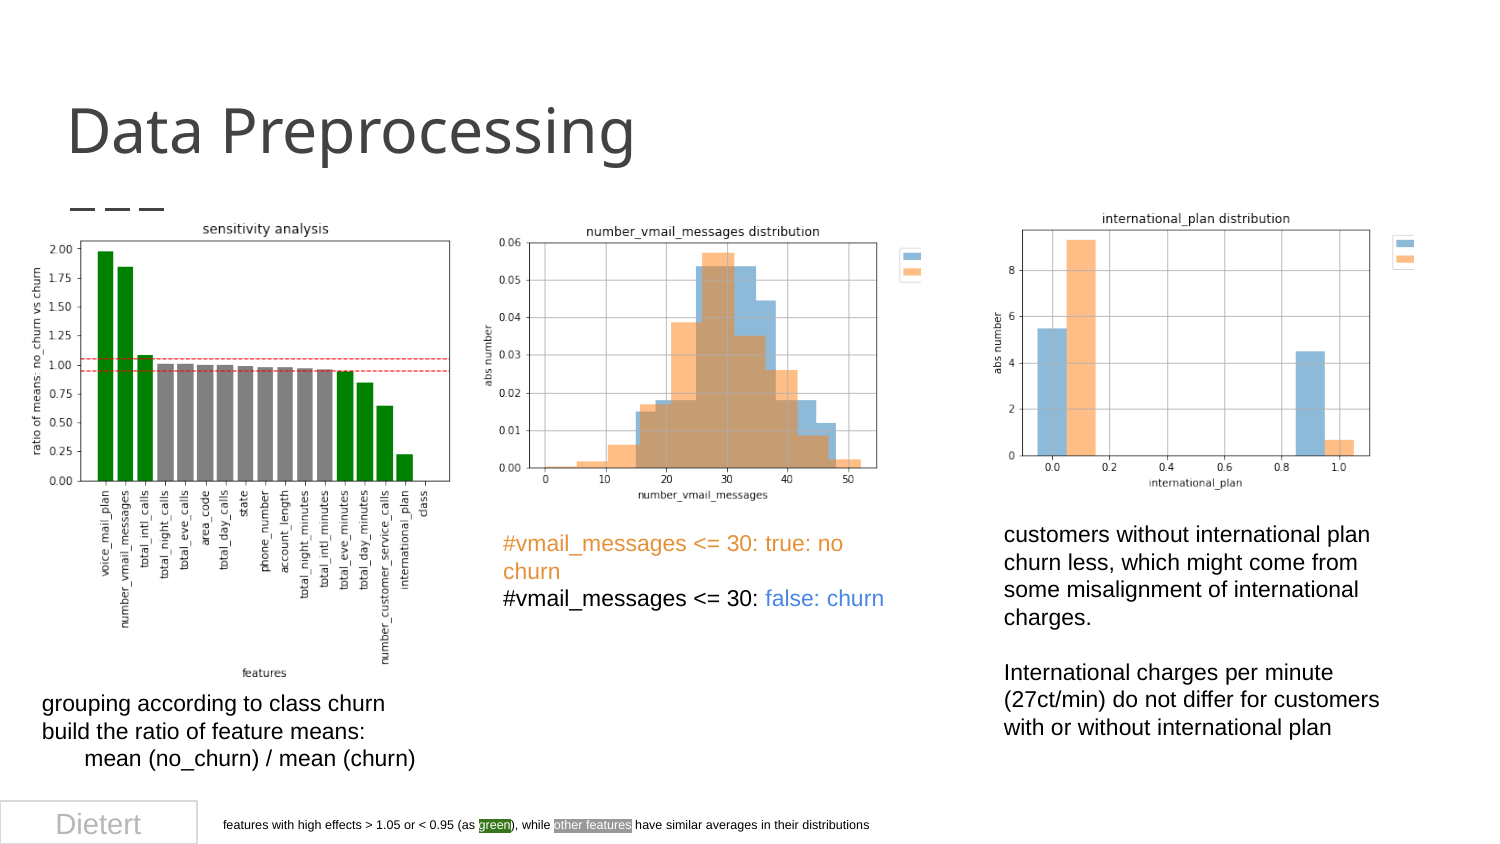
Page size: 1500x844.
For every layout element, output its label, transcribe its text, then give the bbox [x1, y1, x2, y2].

text_box features with high effects > 1.05 or < 0.95 (as green), while other features have similar averages in their distributions [208, 802, 910, 839]
text_box customers without international plan churn less, which might come from some misalignment of international charges. International charges per minute (27ct/min) do not differ for customers with or without international plan [989, 504, 1422, 798]
picture [473, 206, 921, 506]
picture [966, 193, 1414, 493]
picture [24, 215, 458, 687]
text_box grouping according to class churn build the ratio of feature means: mean (no_churn) / mean (churn) [26, 673, 474, 807]
text_box Dietert [0, 801, 198, 844]
title Data Preprocessing [51, 61, 1449, 182]
text_box #vmail_messages <= 30: true: no churn #vmail_messages <= 30: false: churn [488, 514, 921, 611]
